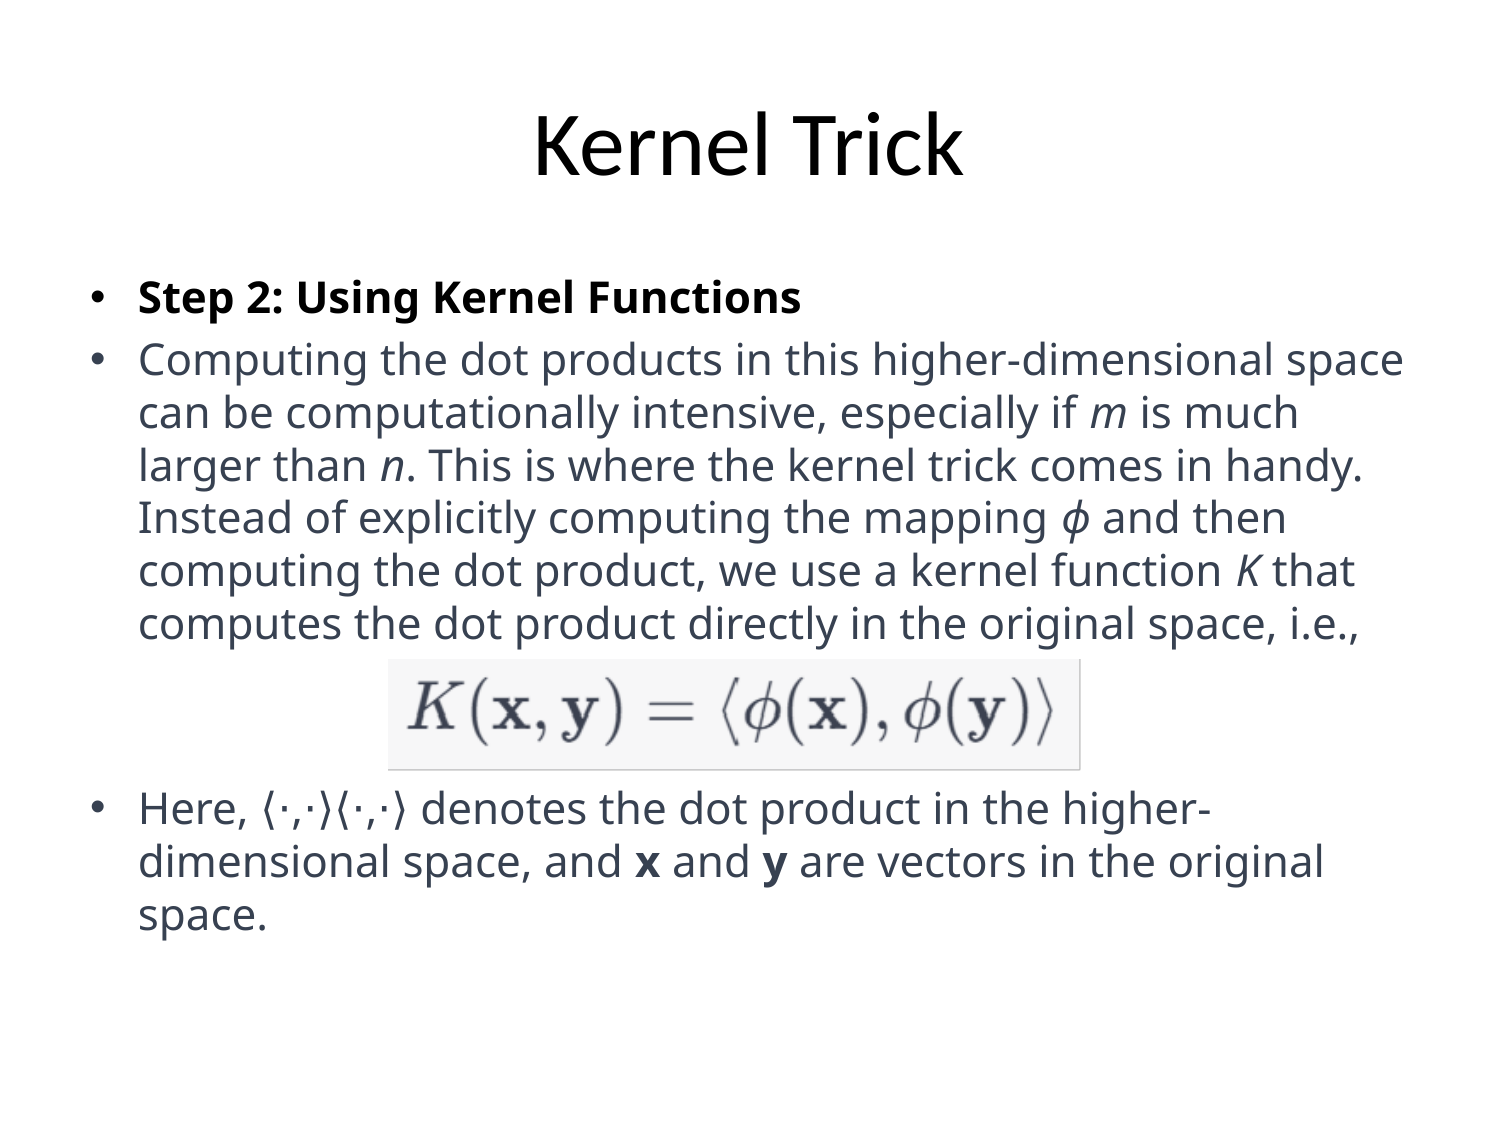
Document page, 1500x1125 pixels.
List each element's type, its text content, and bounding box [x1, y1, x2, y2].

list Step 2: Using Kernel Functions Computing the dot products in this higher-dimensional space can be computationally intensive, especially if m is much larger than n. This is where the kernel trick comes in handy. Instead of explicitly computing the mapping ϕ and then computing the dot product, we use a kernel function K that computes the dot product directly in the original space, i.e., Here, ⟨⋅,⋅⟩⟨⋅,⋅⟩ denotes the dot product in the higher-dimensional space, and x and y are vectors in the original space. [75, 262, 1425, 1005]
title Kernel Trick [75, 45, 1425, 233]
picture [388, 659, 1083, 773]
